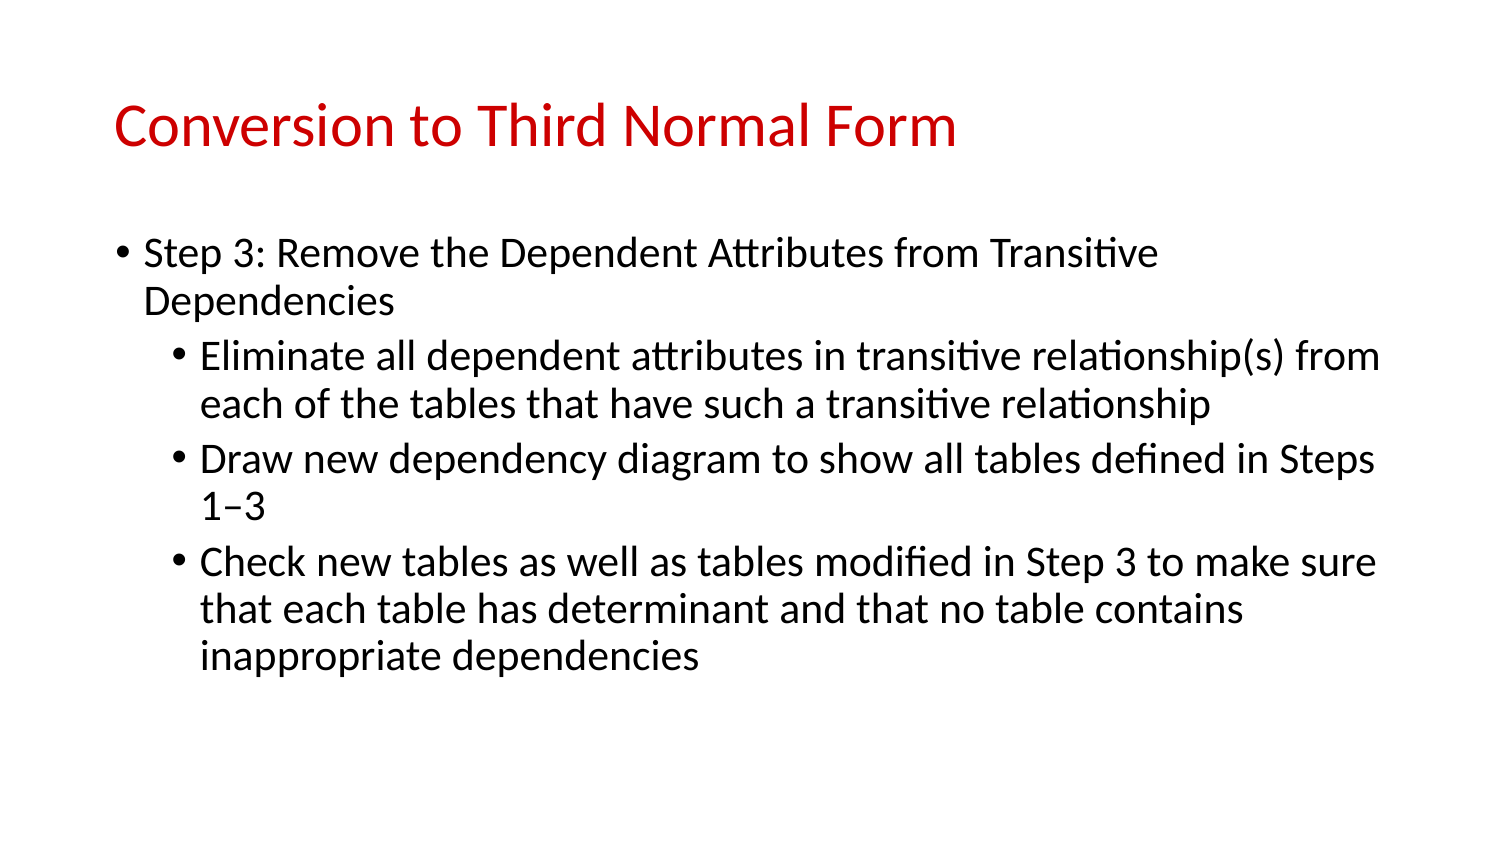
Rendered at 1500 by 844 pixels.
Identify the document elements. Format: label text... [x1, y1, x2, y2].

list Step 3: Remove the Dependent Attributes from Transitive Dependencies Eliminate all dependent attributes in transitive relationship(s) from each of the tables that have such a transitive relationship Draw new dependency diagram to show all tables defined in Steps 1–3 Check new tables as well as tables modified in Step 3 to make sure that each table has determinant and that no table contains inappropriate dependencies [103, 224, 1397, 760]
title Conversion to Third Normal Form [103, 44, 1397, 208]
